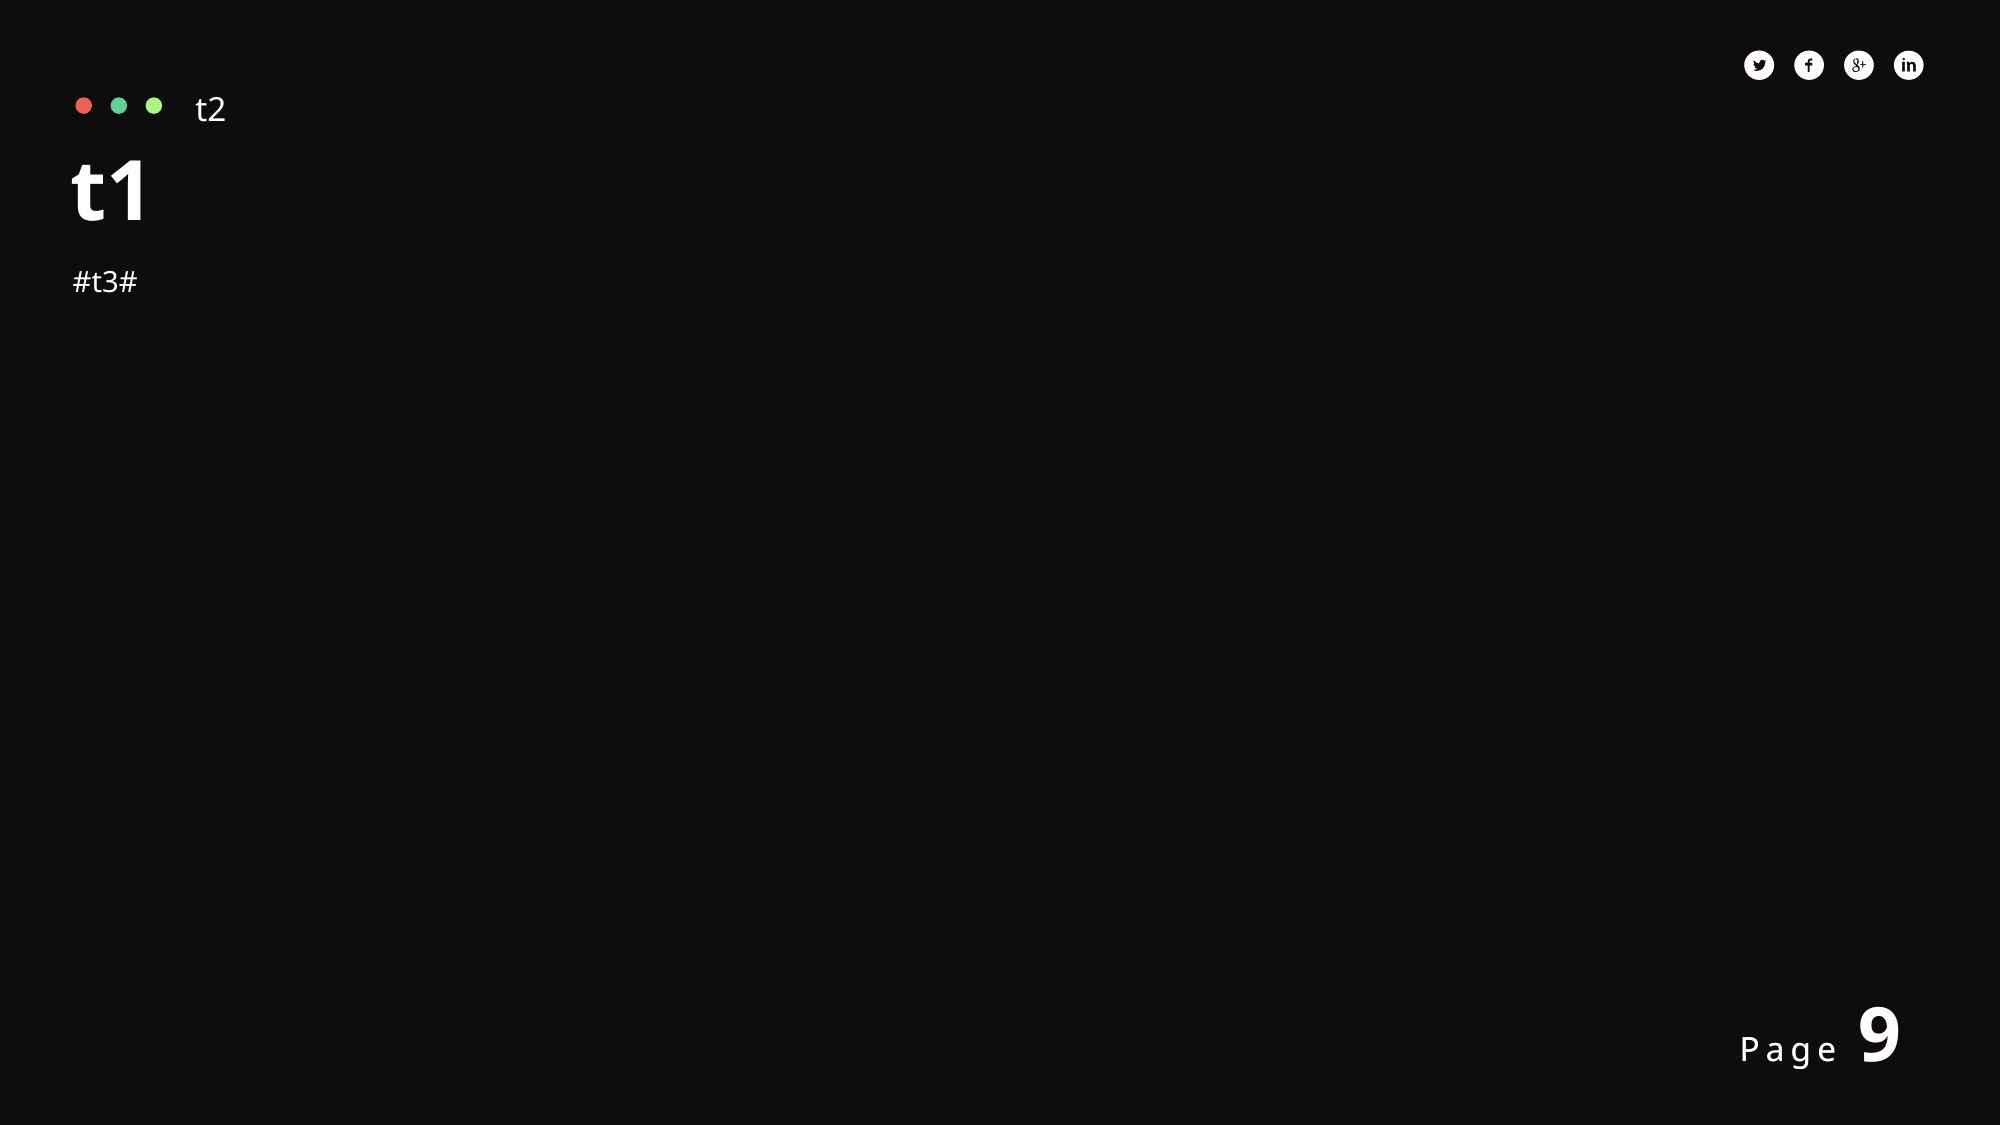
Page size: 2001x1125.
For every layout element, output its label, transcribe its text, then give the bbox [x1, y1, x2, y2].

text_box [75, 97, 163, 114]
picture [1045, 0, 2000, 1123]
text_box t2 [180, 80, 955, 135]
text_box t1 [55, 130, 953, 246]
text_box #t3# [57, 245, 955, 306]
